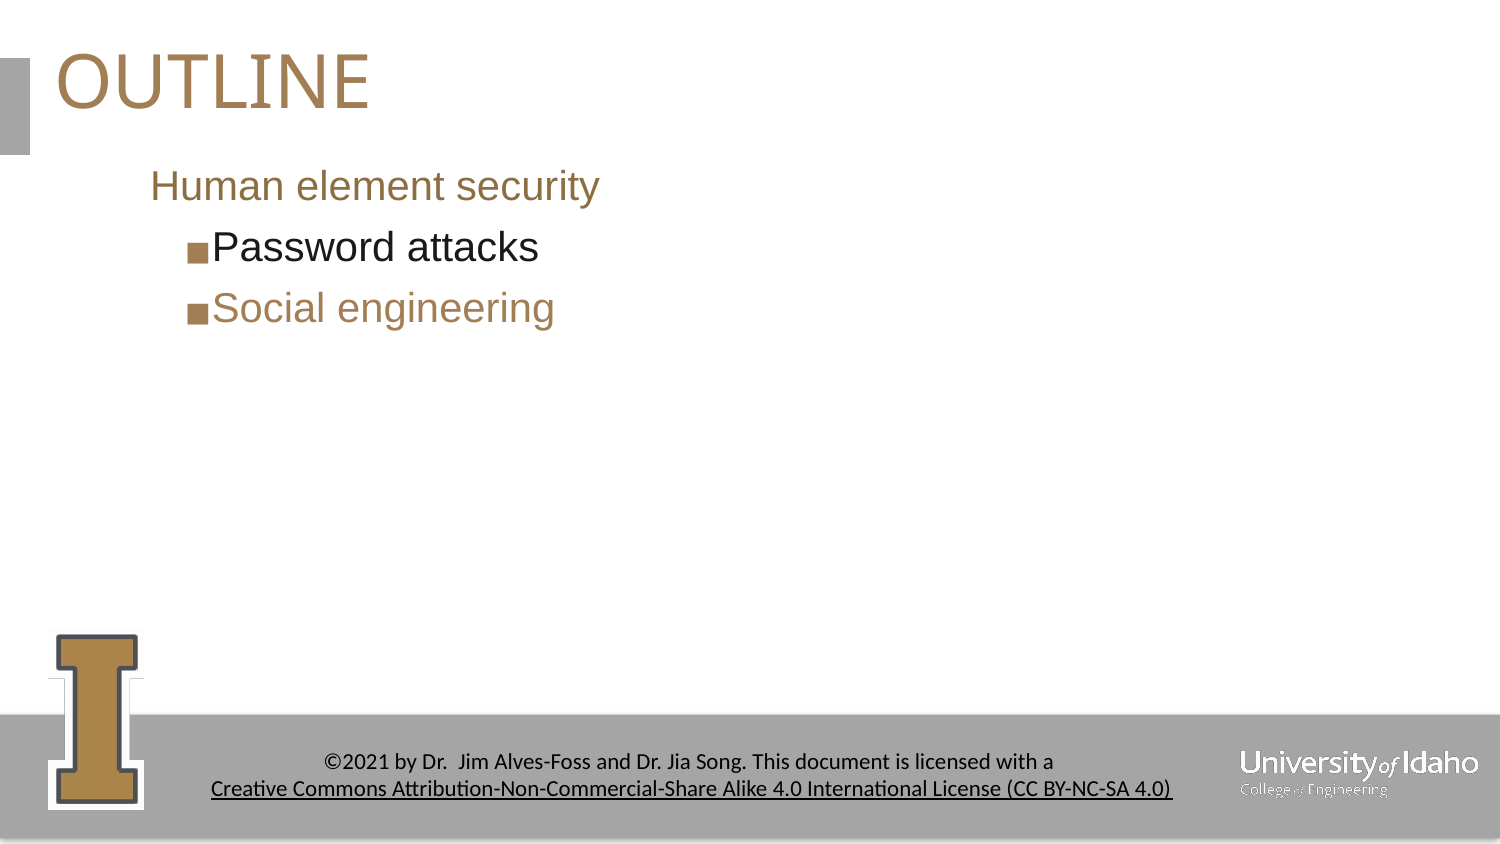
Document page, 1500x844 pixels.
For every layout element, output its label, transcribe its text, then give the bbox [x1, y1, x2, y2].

picture [1118, 658, 1500, 844]
picture [48, 627, 144, 810]
list Human element security Password attacks Social engineering [150, 154, 1405, 697]
title OUTLINE [54, 33, 1405, 128]
